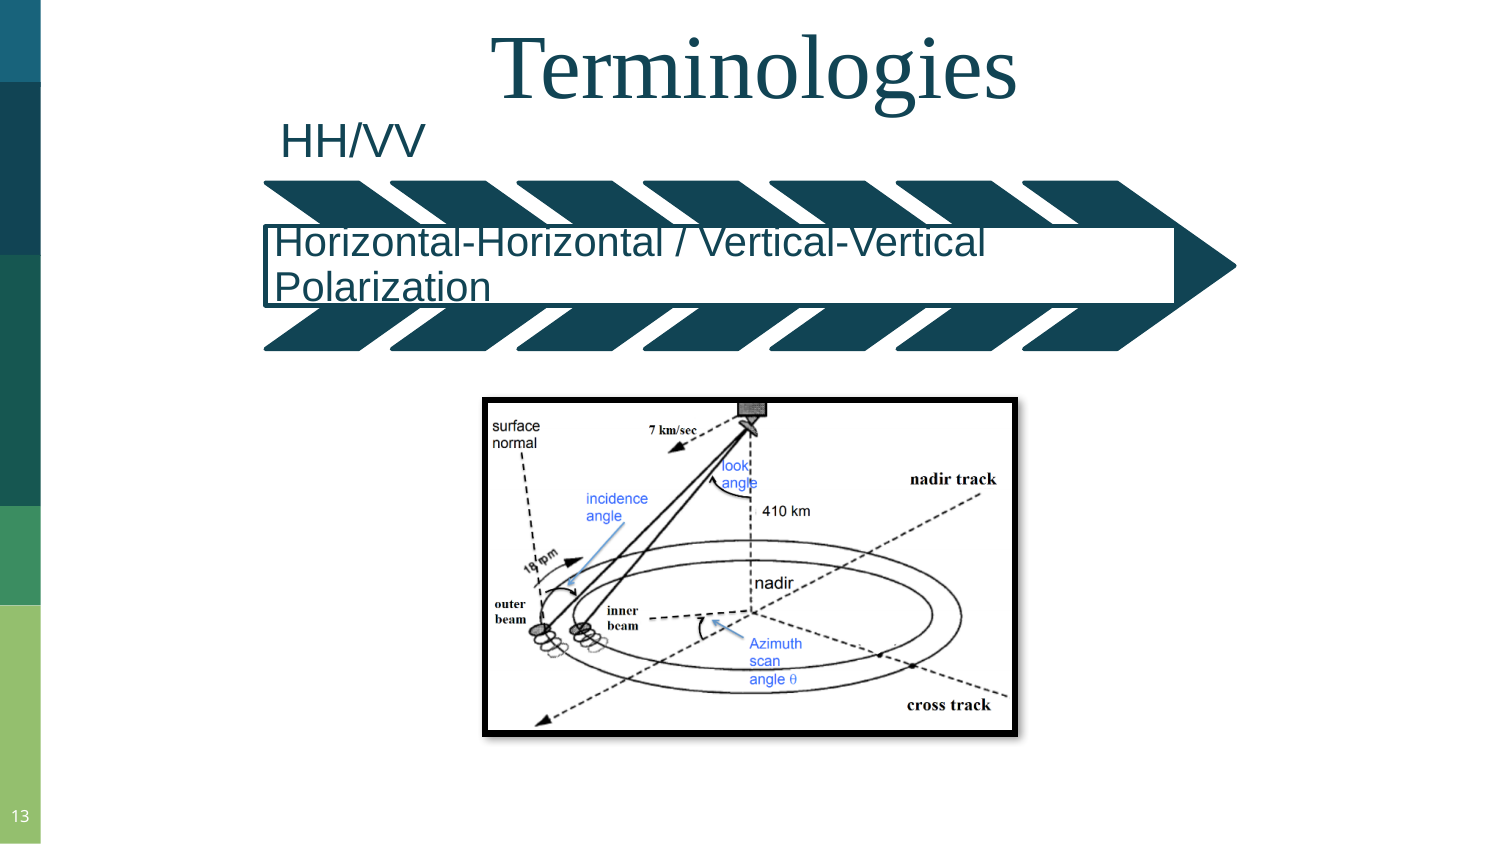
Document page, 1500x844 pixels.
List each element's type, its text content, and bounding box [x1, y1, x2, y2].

picture [487, 402, 1013, 731]
slide_number 13 [0, 790, 49, 844]
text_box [249, 88, 1251, 362]
text_box Terminologies [475, 0, 1035, 86]
